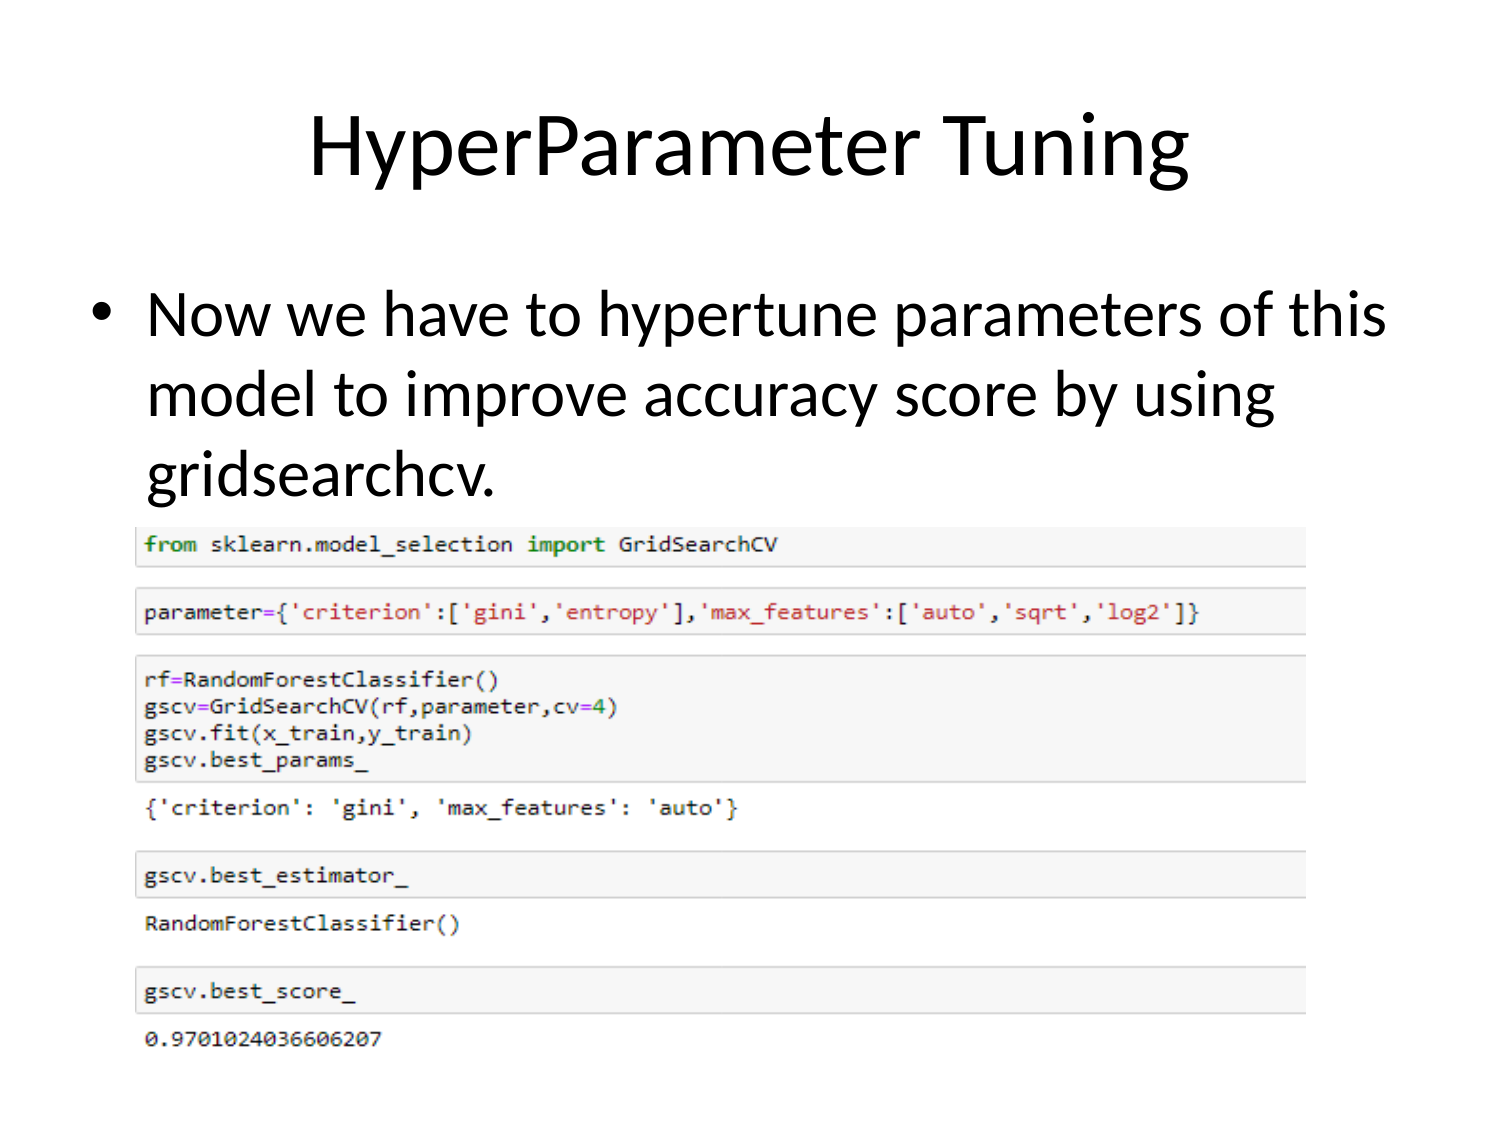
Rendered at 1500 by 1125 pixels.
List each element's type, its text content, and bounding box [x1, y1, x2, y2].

list Now we have to hypertune parameters of this model to improve accuracy score by using gridsearchcv. [75, 262, 1425, 1005]
picture [135, 526, 1306, 1059]
title HyperParameter Tuning [75, 45, 1425, 233]
